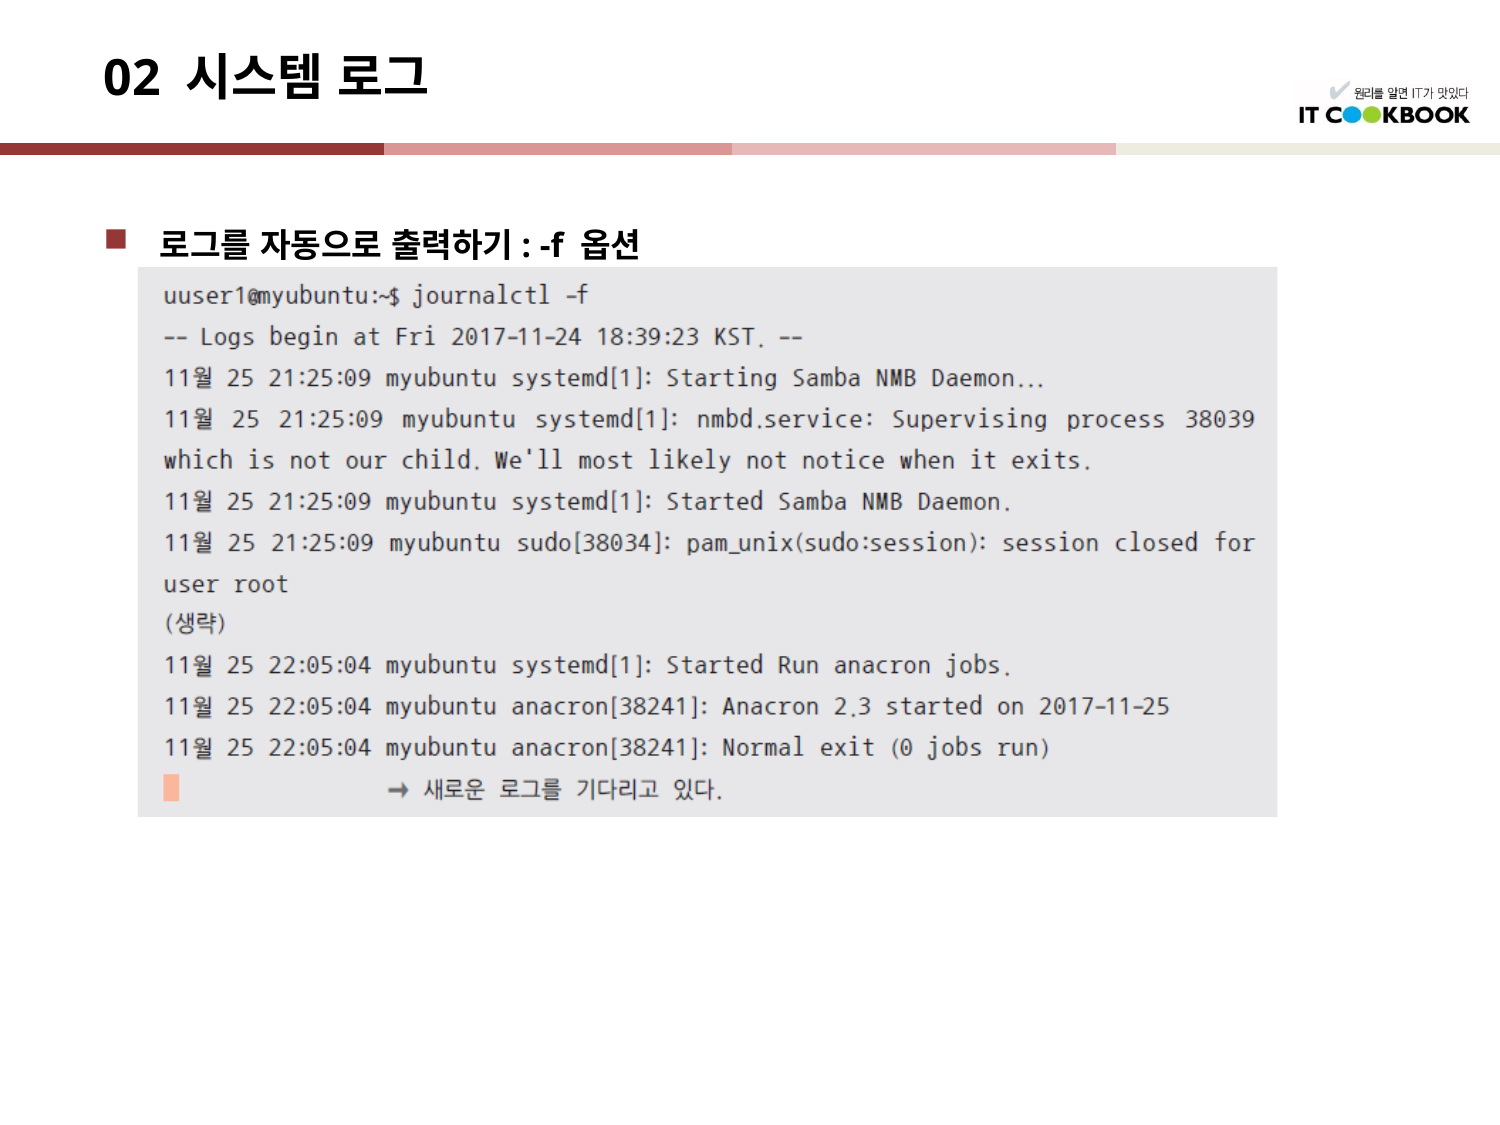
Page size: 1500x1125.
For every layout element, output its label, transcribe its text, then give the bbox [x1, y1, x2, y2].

picture [130, 266, 1287, 818]
title 02 시스템 로그 [88, 30, 1330, 121]
picture [1295, 78, 1473, 125]
list 로그를 자동으로 출력하기: -f 옵션 [88, 196, 1436, 1083]
